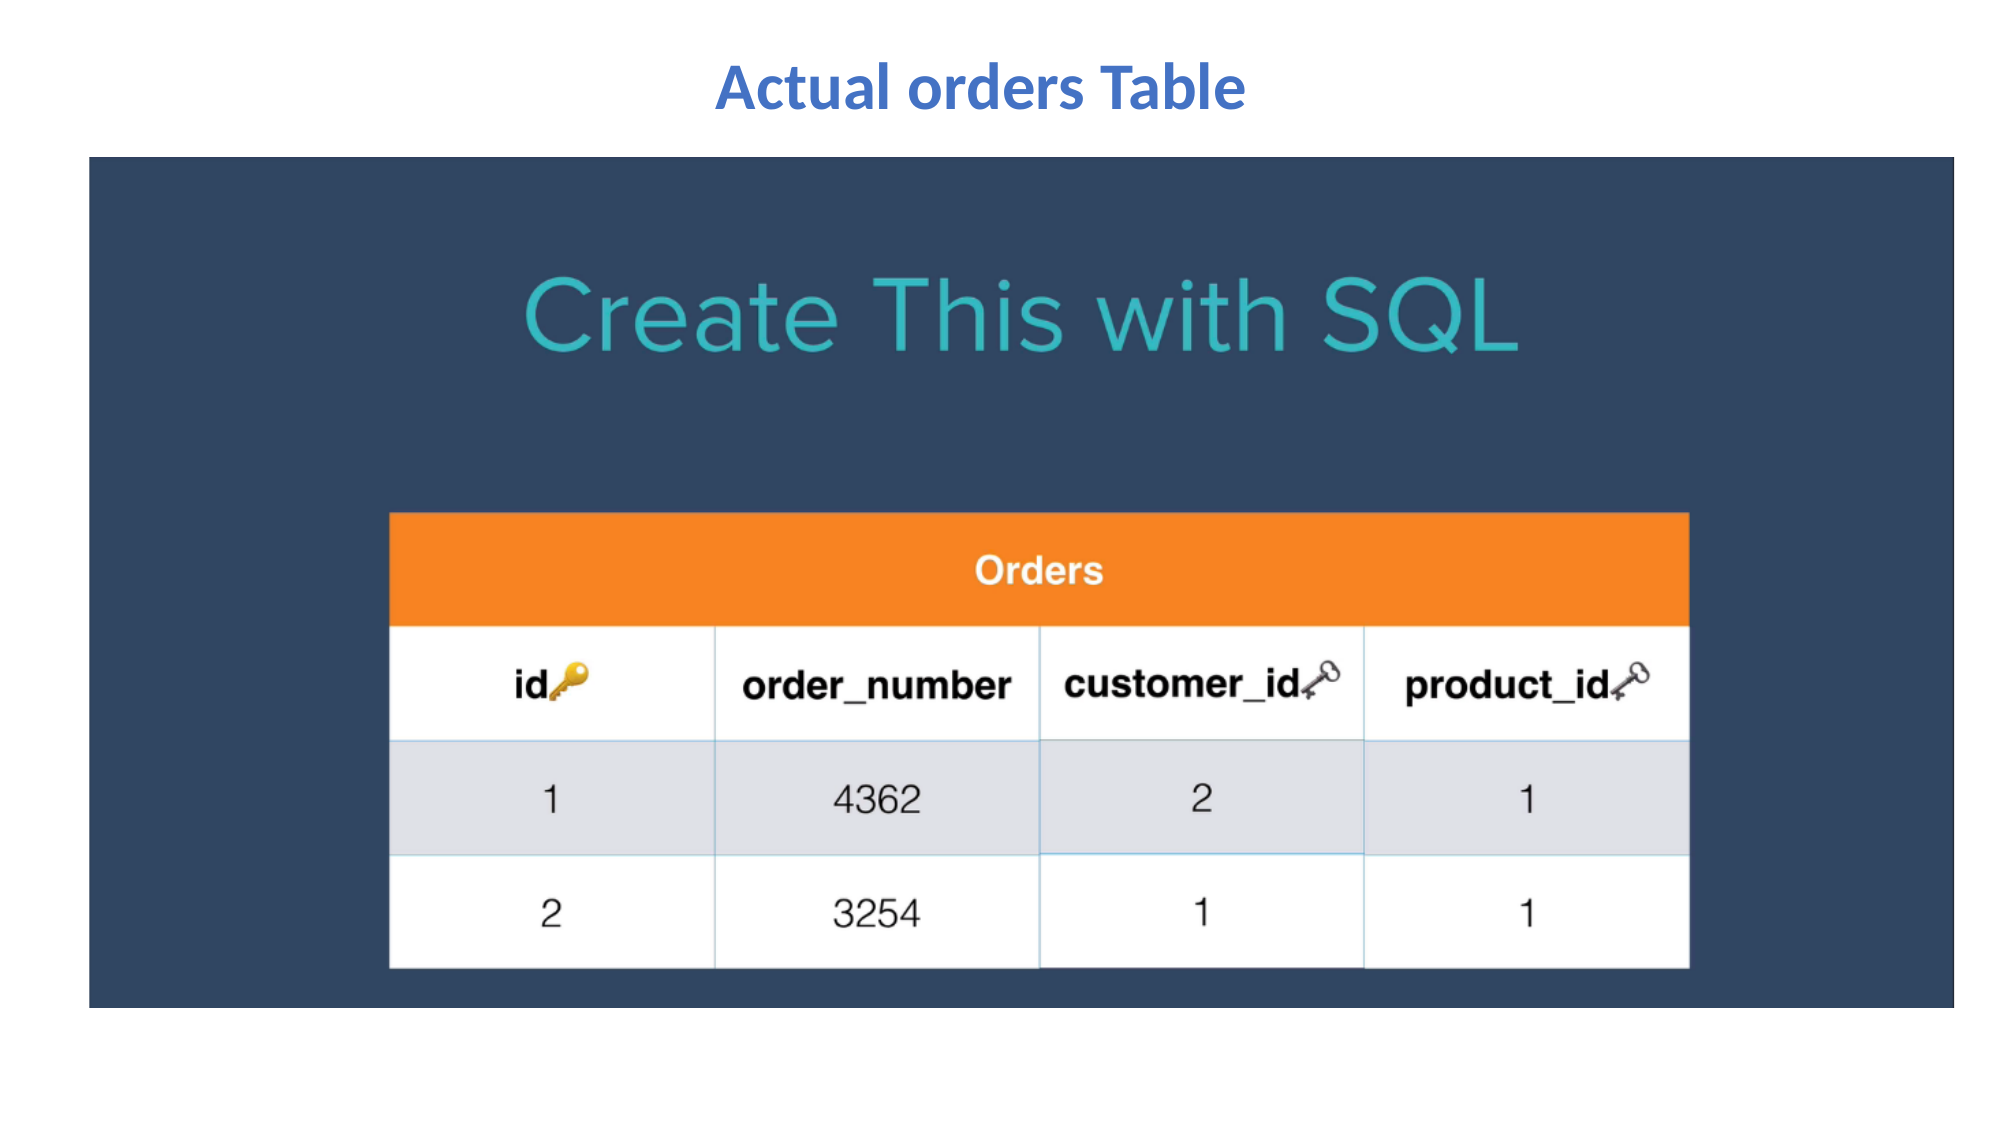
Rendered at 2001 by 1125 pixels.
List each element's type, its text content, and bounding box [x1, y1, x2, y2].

picture [89, 157, 1955, 1008]
text_box Actual orders Table [700, 35, 1263, 131]
